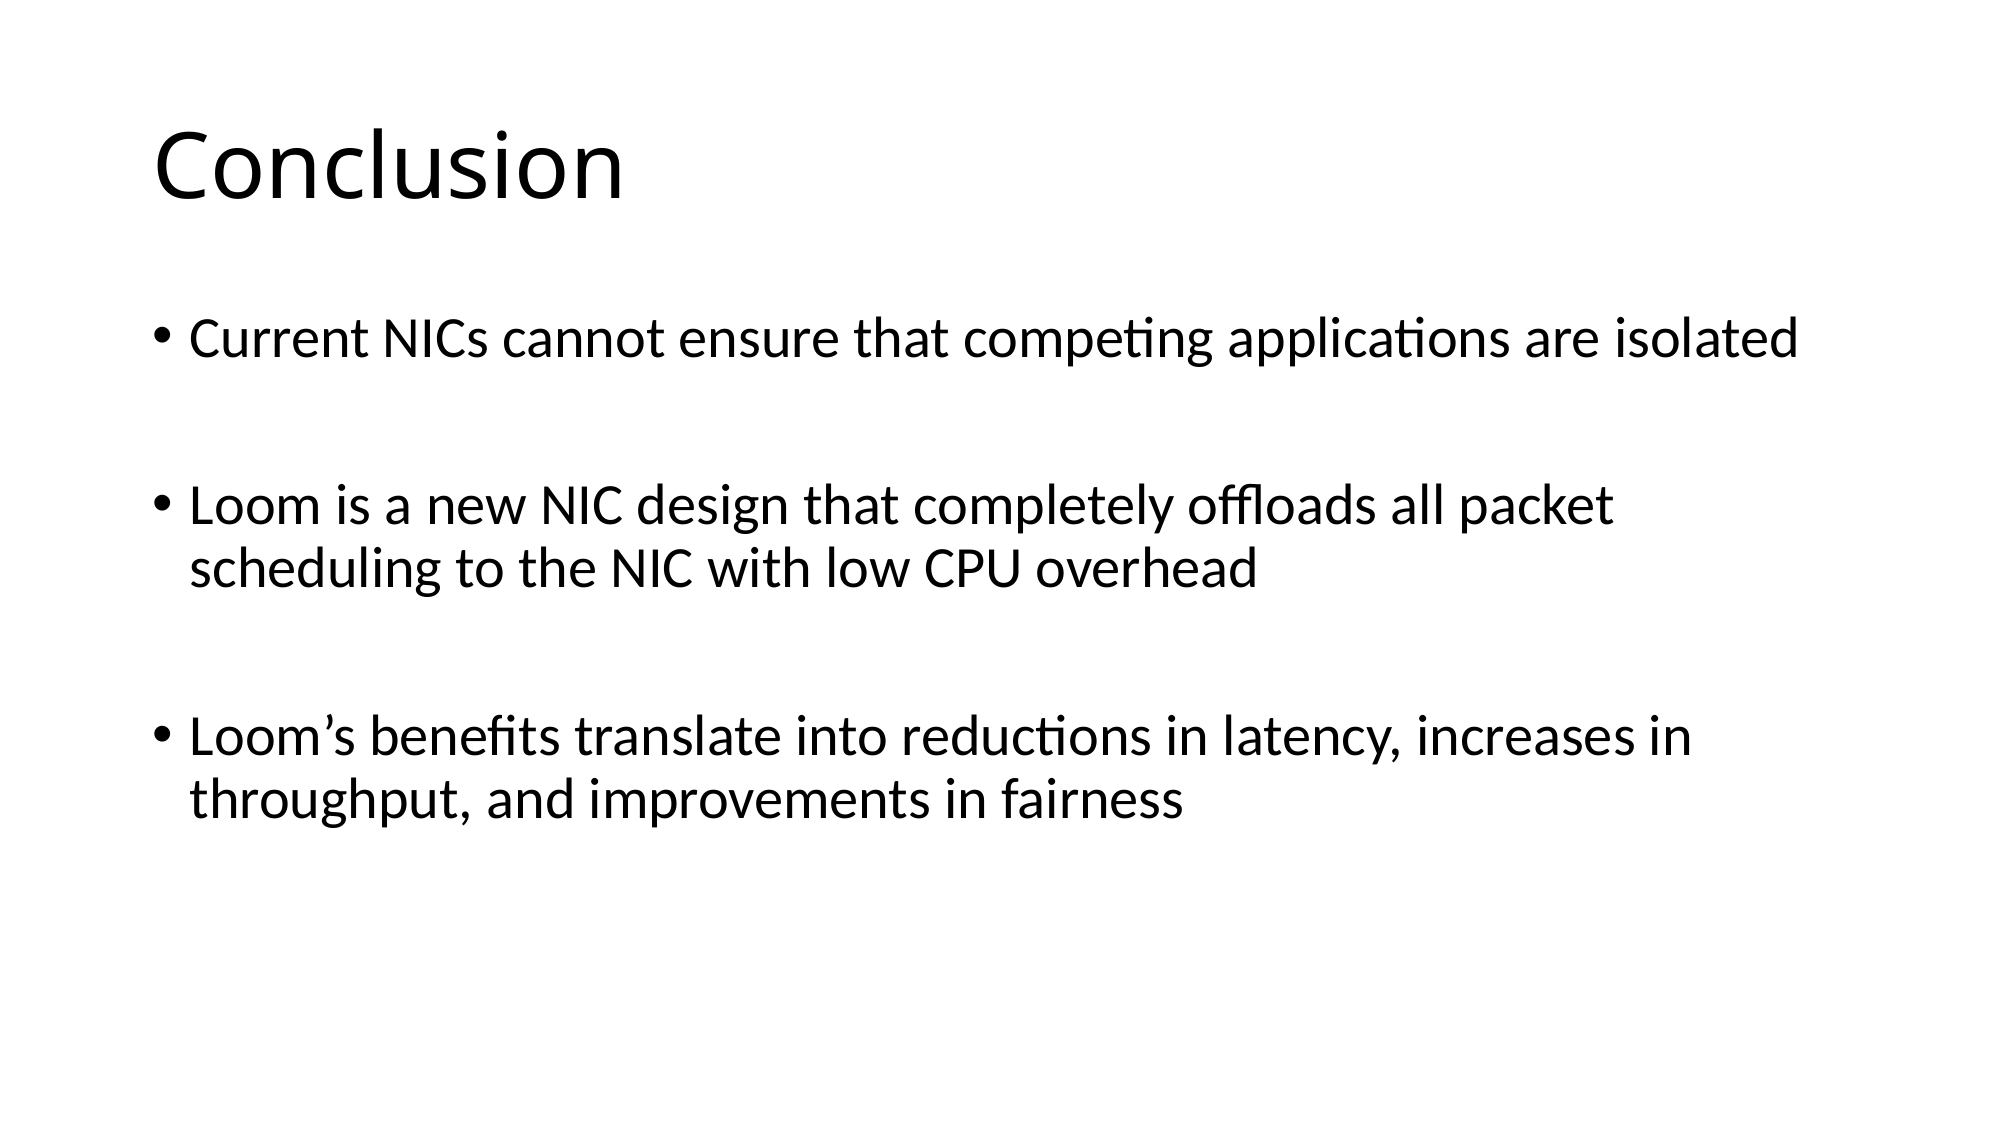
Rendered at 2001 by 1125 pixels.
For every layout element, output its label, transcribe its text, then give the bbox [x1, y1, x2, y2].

title Conclusion [137, 59, 1863, 278]
list Current NICs cannot ensure that competing applications are isolated Loom is a new NIC design that completely offloads all packet scheduling to the NIC with low CPU overhead Loom’s benefits translate into reductions in latency, increases in throughput, and improvements in fairness [137, 299, 1863, 1014]
